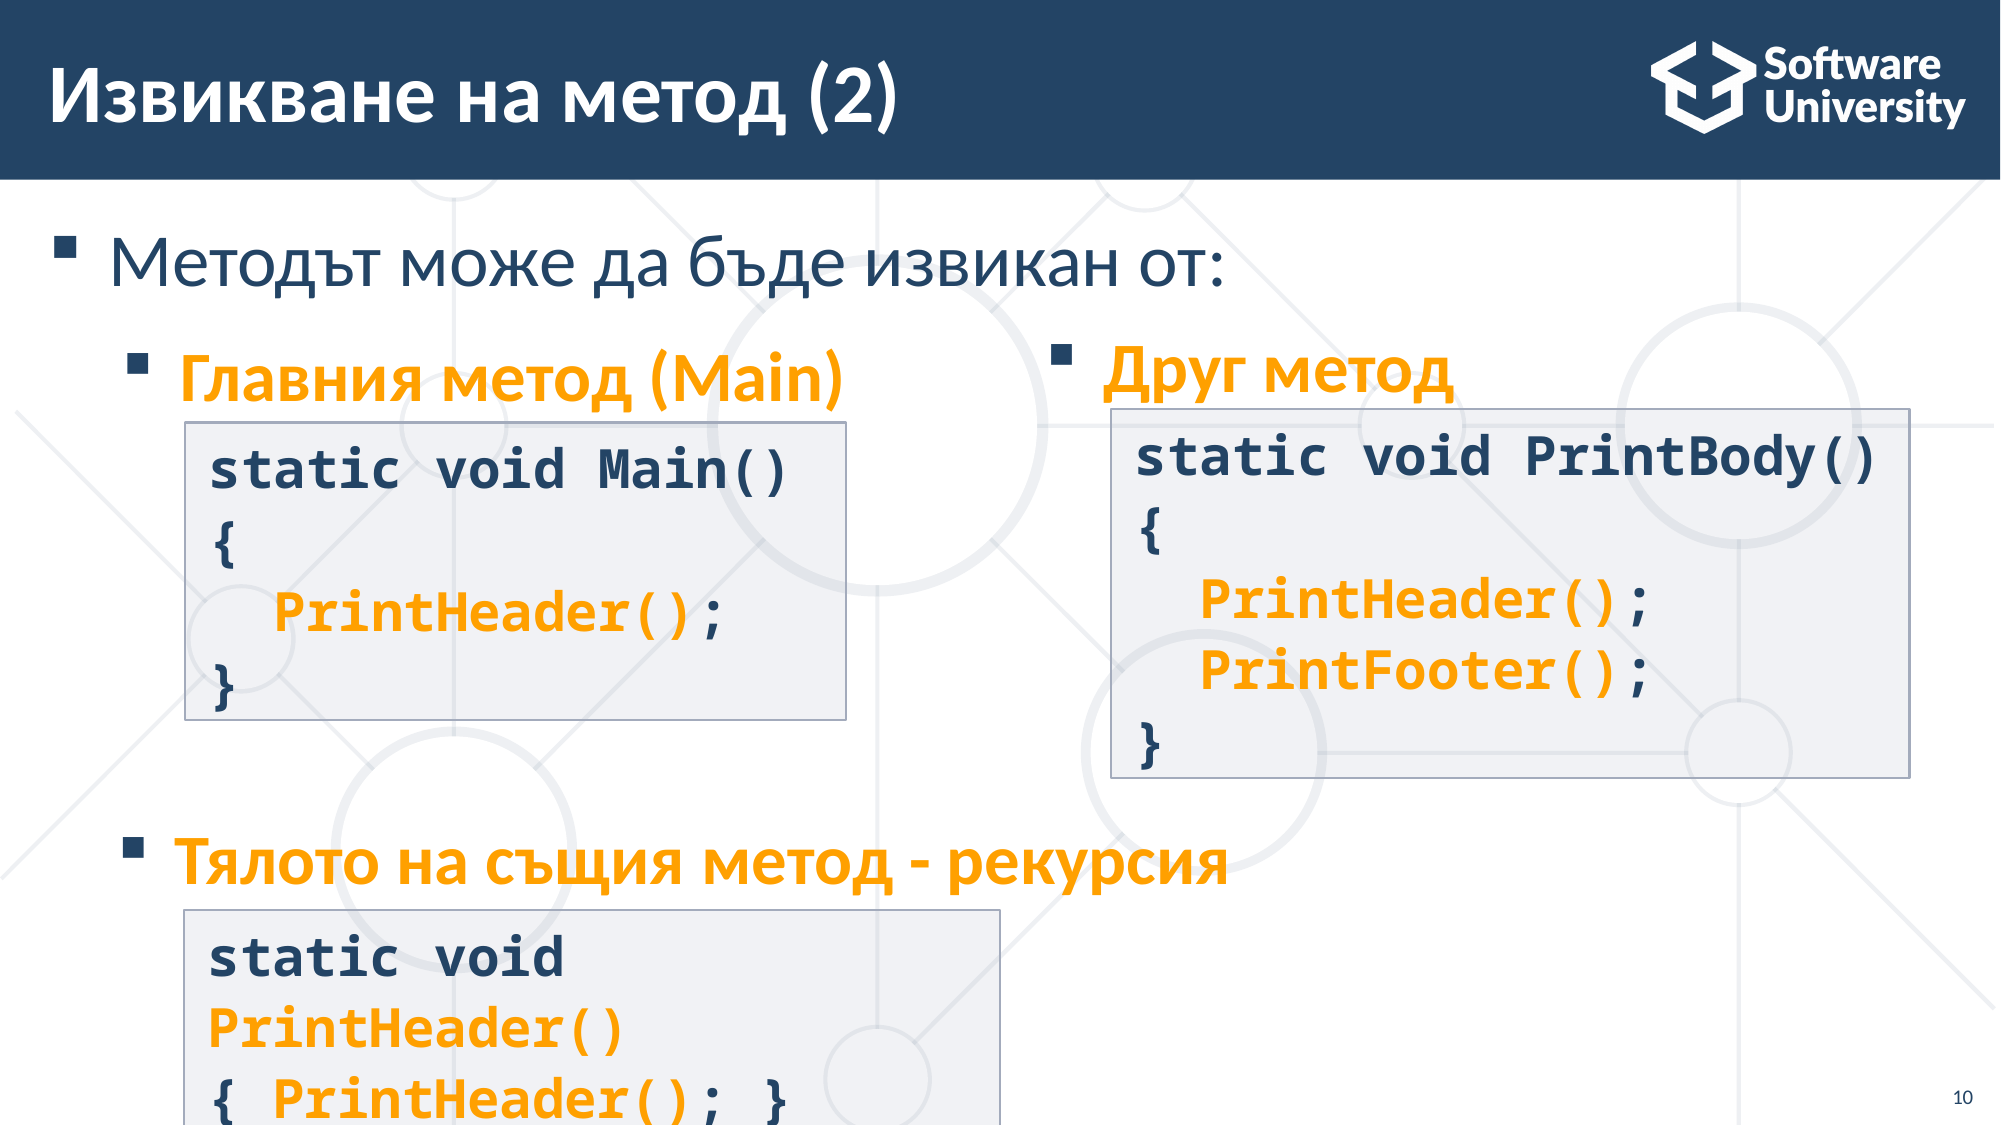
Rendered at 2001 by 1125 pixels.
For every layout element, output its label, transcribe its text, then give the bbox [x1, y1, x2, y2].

list Методът може да бъде извикан от: Главния метод (Main) [31, 200, 1970, 1125]
text_box Друг метод [1027, 311, 1967, 408]
title Извикване на метод (2) [31, 16, 1625, 162]
picture [1651, 41, 1966, 134]
text_box Тялото на същия метод - рекурсия [99, 803, 1310, 900]
text_box static void PrintBody() { PrintHeader(); PrintFooter(); } [1111, 408, 1910, 778]
slide_number 10 [1927, 1067, 1989, 1117]
text_box static void PrintHeader() { PrintHeader(); } [183, 909, 1000, 1125]
text_box static void Main() { PrintHeader(); } [184, 422, 846, 721]
